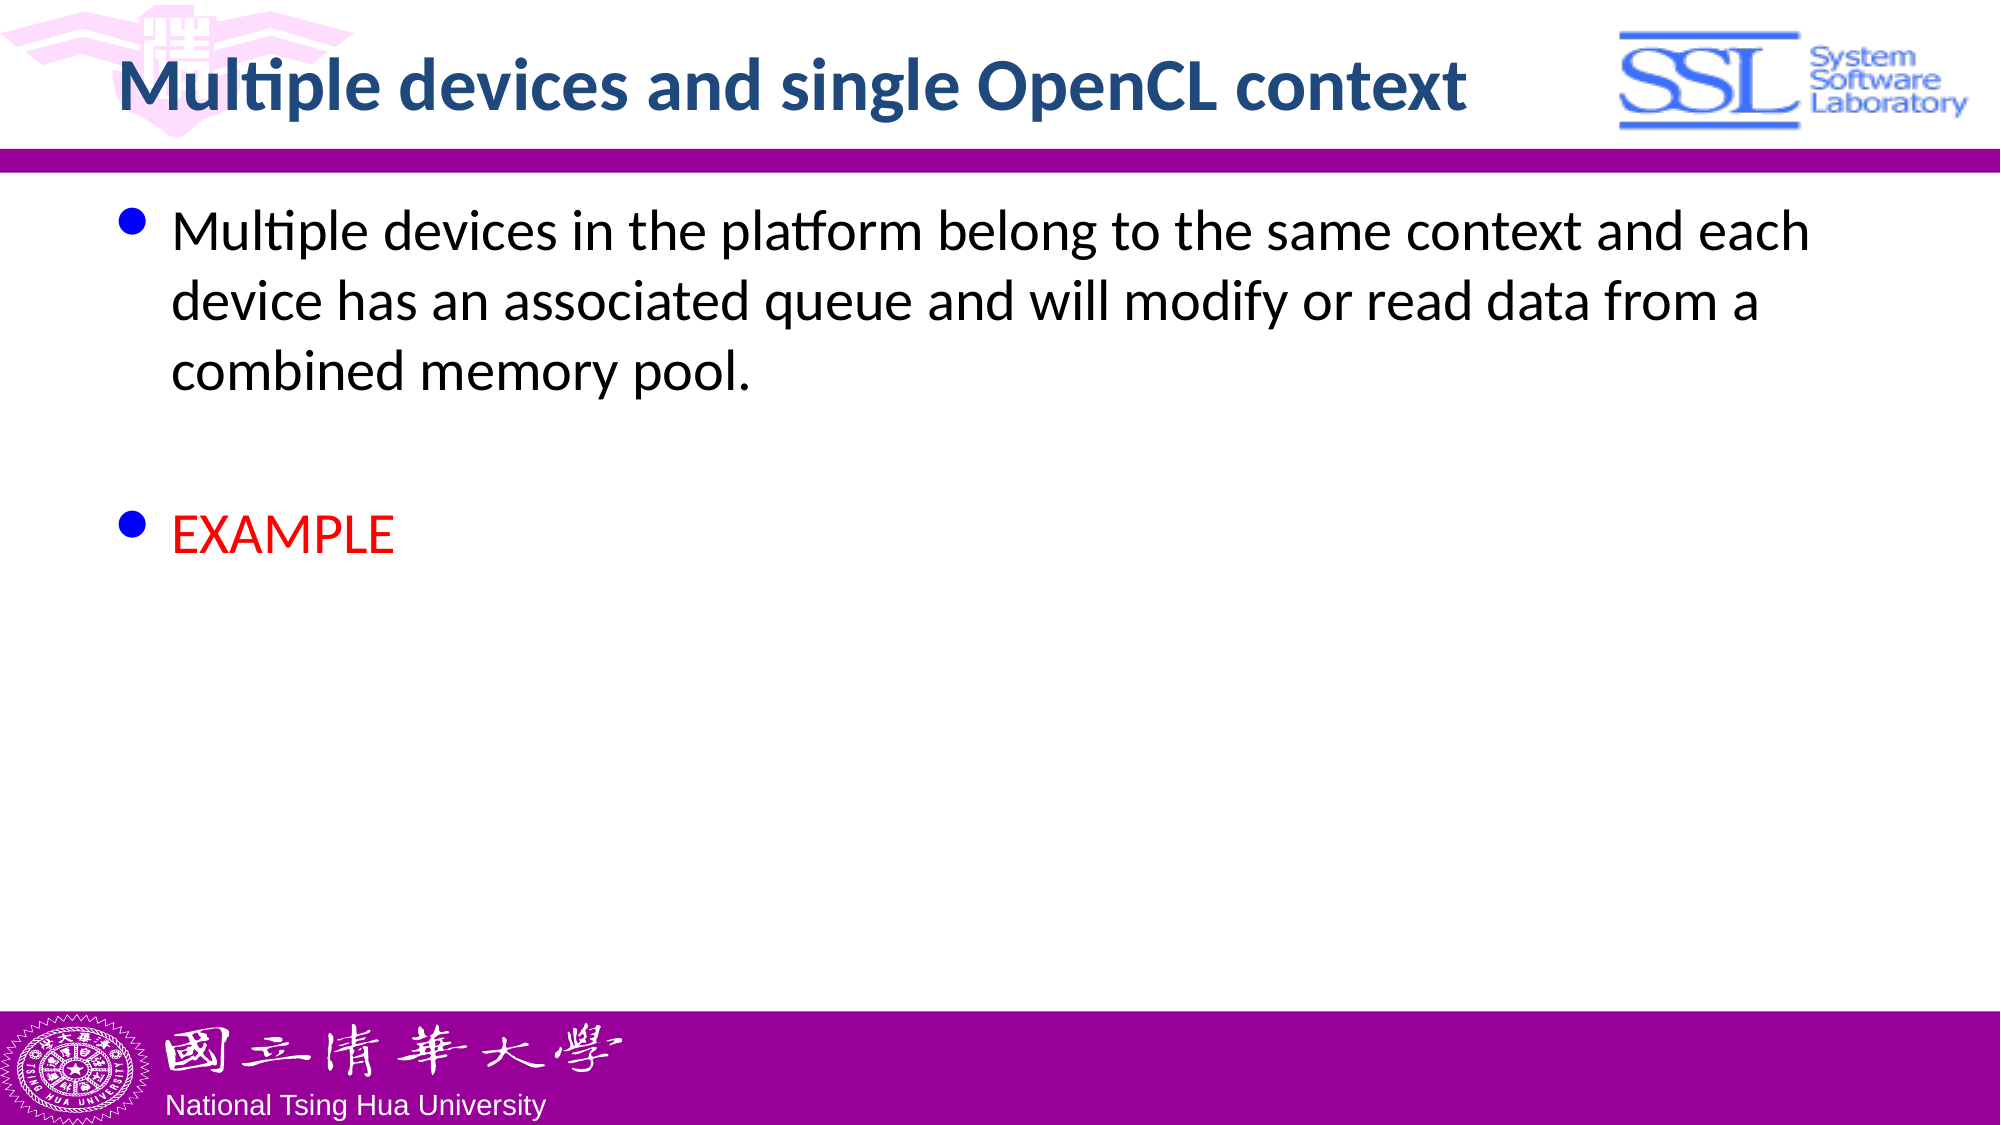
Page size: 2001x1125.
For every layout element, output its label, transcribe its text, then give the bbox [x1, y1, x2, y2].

list Multiple devices in the platform belong to the same context and each device has an associated queue and will modify or read data from a combined memory pool. EXAMPLE [99, 184, 1901, 988]
picture [1898, 24, 1977, 138]
title Multiple devices and single OpenCL context [102, 23, 1898, 138]
